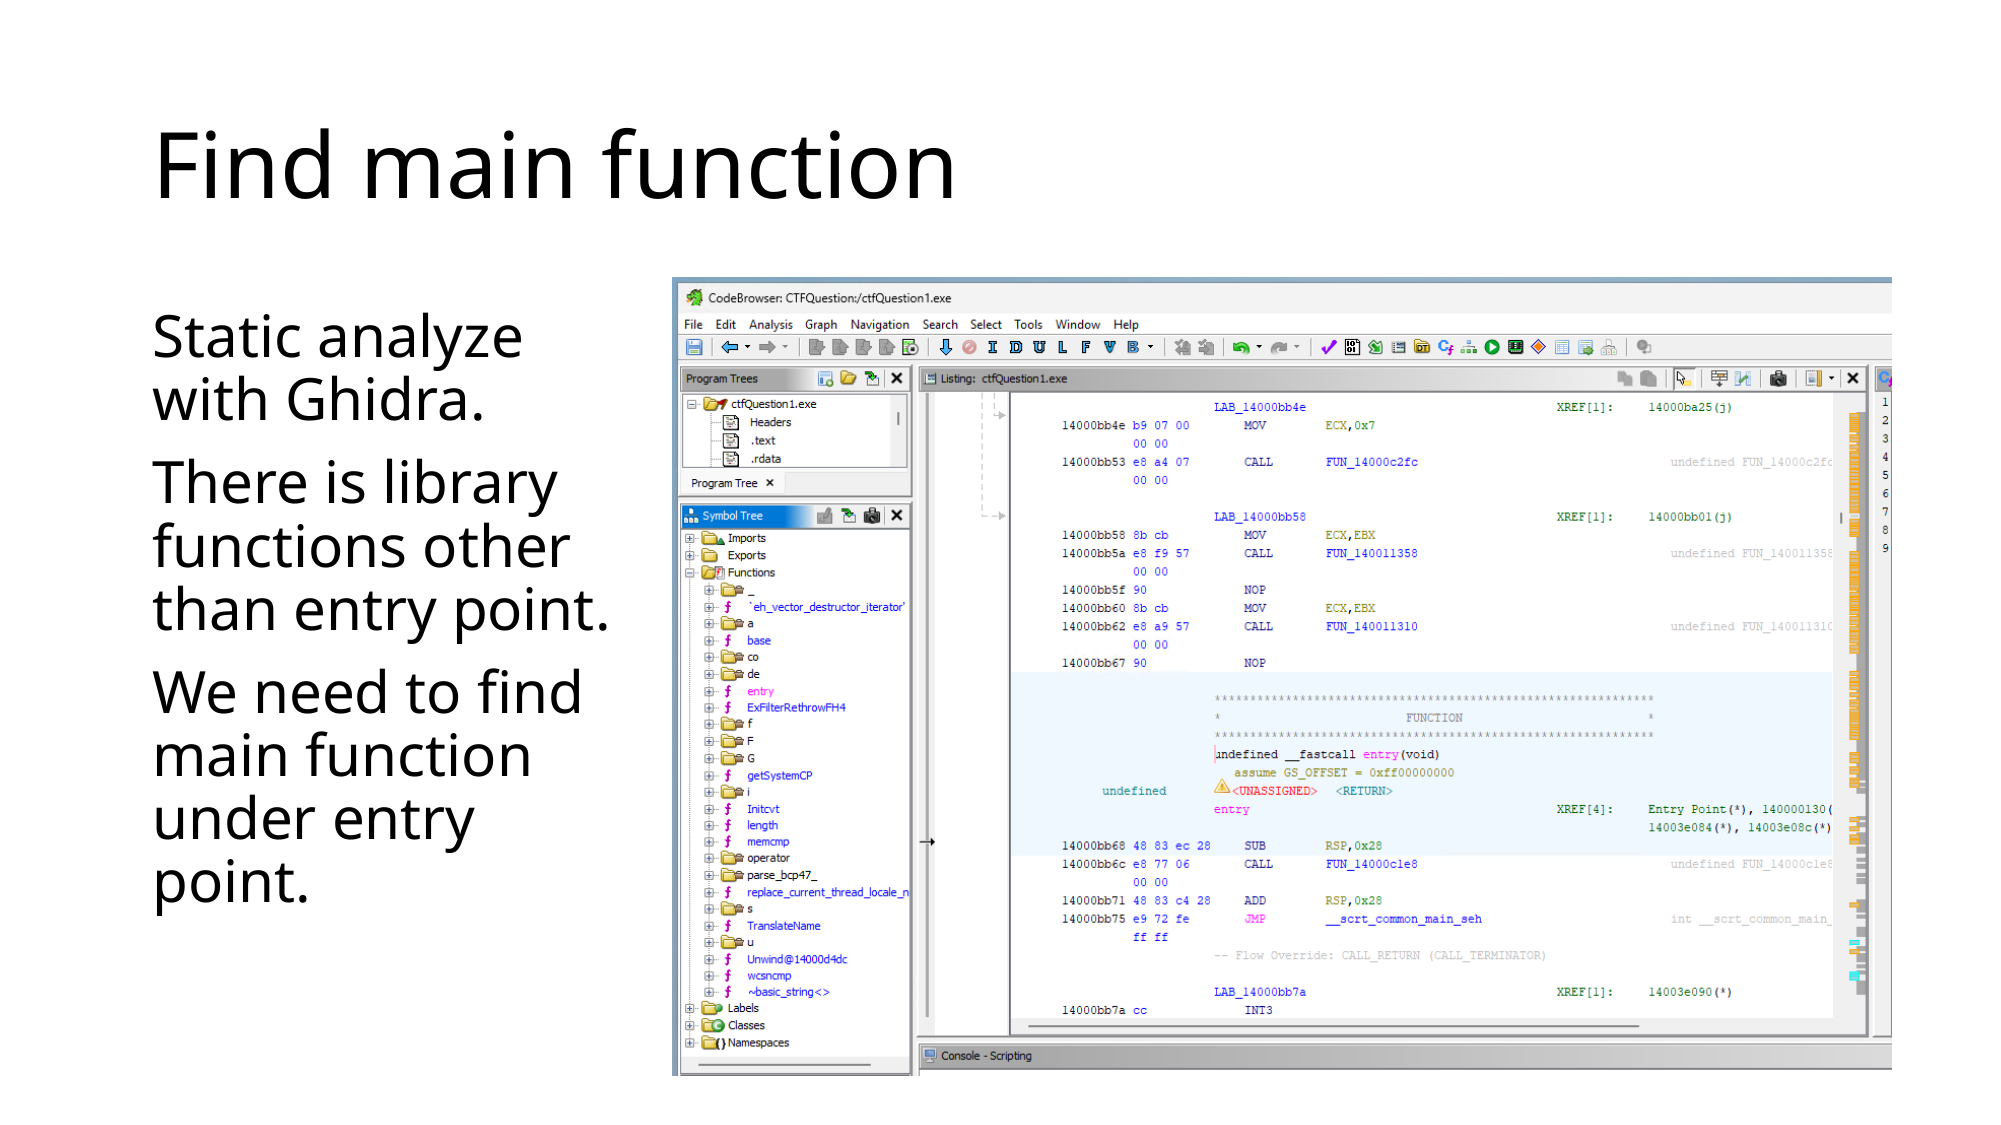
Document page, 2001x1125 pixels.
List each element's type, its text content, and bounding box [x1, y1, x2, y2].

title Find main function [137, 59, 1863, 278]
list Static analyze with Ghidra. There is library functions other than entry point. We need to find main function under entry point. [137, 299, 632, 1014]
picture [672, 276, 1893, 1076]
